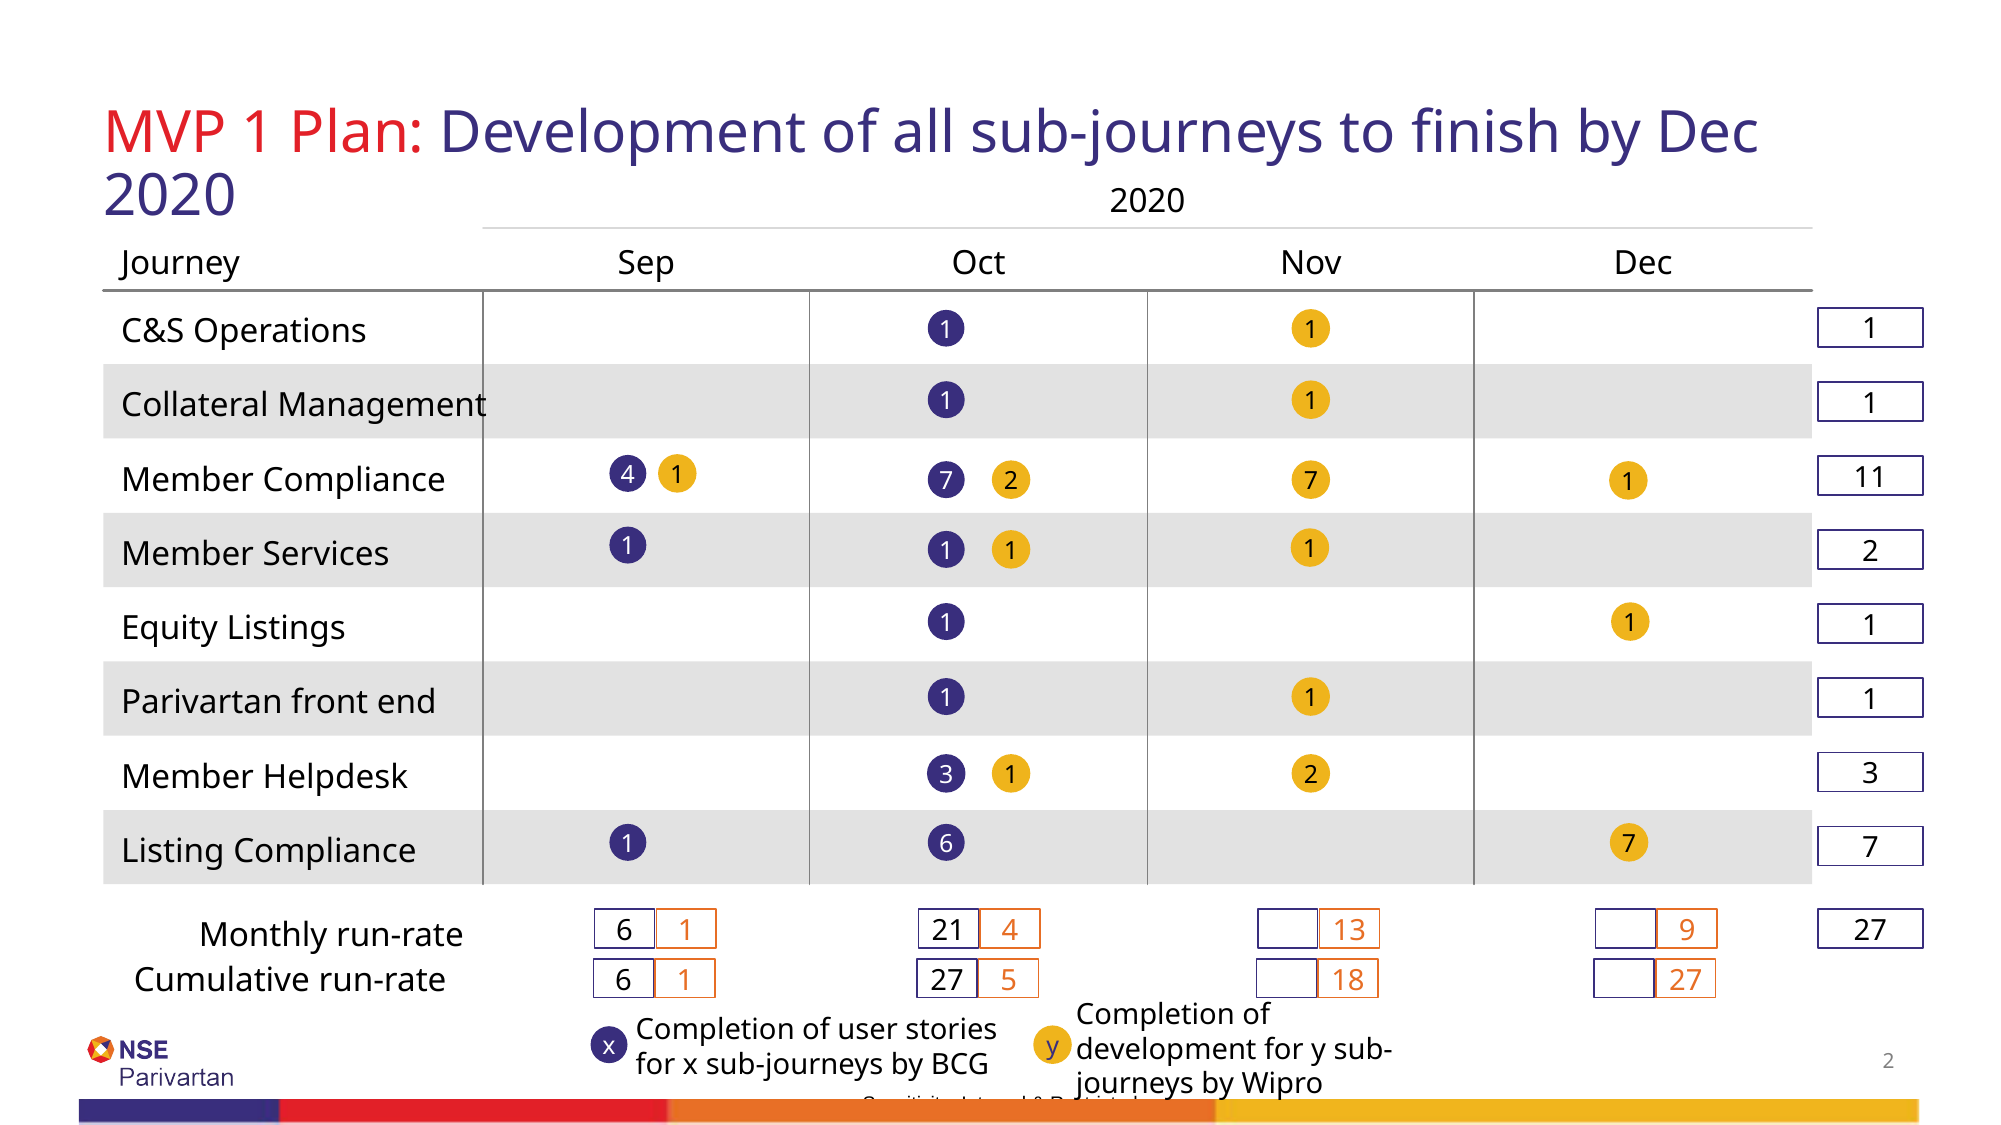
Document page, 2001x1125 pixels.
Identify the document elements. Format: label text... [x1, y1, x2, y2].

text_box [1475, 363, 1813, 439]
text_box Monthly run-rate [77, 913, 480, 953]
text_box 2 [992, 461, 1030, 499]
text_box Cumulative run-rate [77, 958, 480, 998]
text_box 27 [1817, 908, 1924, 949]
text_box Parivartan front end [121, 676, 423, 721]
text_box [810, 661, 1147, 737]
text_box Collateral Management [121, 379, 466, 424]
text_box 1 [1611, 603, 1649, 641]
text_box 1 [927, 530, 965, 568]
text_box 11 [1817, 455, 1924, 496]
text_box 7 [1817, 826, 1924, 866]
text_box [593, 958, 716, 998]
text_box 1 [992, 530, 1030, 568]
text_box [1148, 809, 1473, 885]
text_box [810, 363, 1147, 439]
text_box 1 [609, 823, 647, 861]
text_box 6 [927, 823, 965, 861]
text_box 2 [1817, 529, 1924, 570]
text_box [1475, 512, 1813, 588]
text_box Member Compliance [121, 453, 424, 498]
text_box 1 [658, 454, 696, 492]
text_box [484, 363, 809, 439]
title MVP 1 Plan: Development of all sub-journeys to finish by Dec 2020 [103, 102, 1897, 166]
text_box 4 [609, 454, 647, 492]
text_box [1257, 908, 1380, 949]
text_box 7 [1610, 823, 1648, 861]
text_box 1 [927, 678, 965, 716]
text_box 2020 [483, 166, 1813, 227]
text_box Dec [1474, 229, 1813, 289]
text_box Sep [483, 229, 809, 289]
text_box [918, 908, 1041, 949]
text_box [484, 661, 809, 737]
text_box 1 [1817, 381, 1924, 422]
text_box [810, 809, 1147, 885]
text_box Listing Compliance [121, 825, 402, 870]
text_box Nov [1147, 229, 1474, 289]
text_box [1593, 958, 1717, 998]
text_box 1 [1609, 461, 1647, 499]
text_box 1 [1817, 677, 1924, 718]
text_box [1256, 958, 1379, 998]
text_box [916, 958, 1039, 998]
text_box Journey [121, 237, 239, 282]
text_box 1 [927, 603, 965, 641]
text_box 1 [927, 381, 965, 419]
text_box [590, 1025, 1458, 1067]
text_box Oct [809, 229, 1147, 289]
text_box [1475, 809, 1813, 885]
text_box [1148, 661, 1473, 737]
text_box 7 [1292, 461, 1330, 499]
text_box [810, 512, 1147, 588]
text_box 1 [609, 526, 647, 564]
text_box [103, 809, 482, 885]
picture [83, 1031, 238, 1091]
text_box 3 [927, 754, 965, 792]
text_box [1148, 512, 1473, 588]
text_box 1 [1291, 529, 1329, 567]
text_box Member Helpdesk [121, 751, 385, 796]
text_box [1148, 363, 1473, 439]
text_box [102, 512, 482, 588]
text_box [594, 908, 717, 949]
text_box 1 [1292, 678, 1330, 716]
text_box C&S Operations [121, 305, 352, 350]
text_box 7 [927, 461, 965, 499]
text_box [484, 512, 809, 588]
text_box [1475, 661, 1813, 737]
text_box Member Services [121, 528, 371, 573]
text_box Equity Listings [121, 602, 335, 647]
text_box 1 [1292, 381, 1330, 419]
picture [78, 1099, 1920, 1125]
text_box 1 [992, 754, 1030, 792]
text_box 1 [1292, 309, 1330, 347]
text_box 2 [1292, 754, 1330, 792]
text_box [484, 809, 809, 885]
text_box 1 [927, 309, 965, 347]
text_box 1 [1817, 603, 1924, 644]
text_box [102, 661, 482, 737]
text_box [1595, 908, 1718, 949]
text_box 3 [1817, 752, 1924, 792]
text_box 1 [1817, 307, 1924, 348]
text_box [102, 363, 482, 439]
